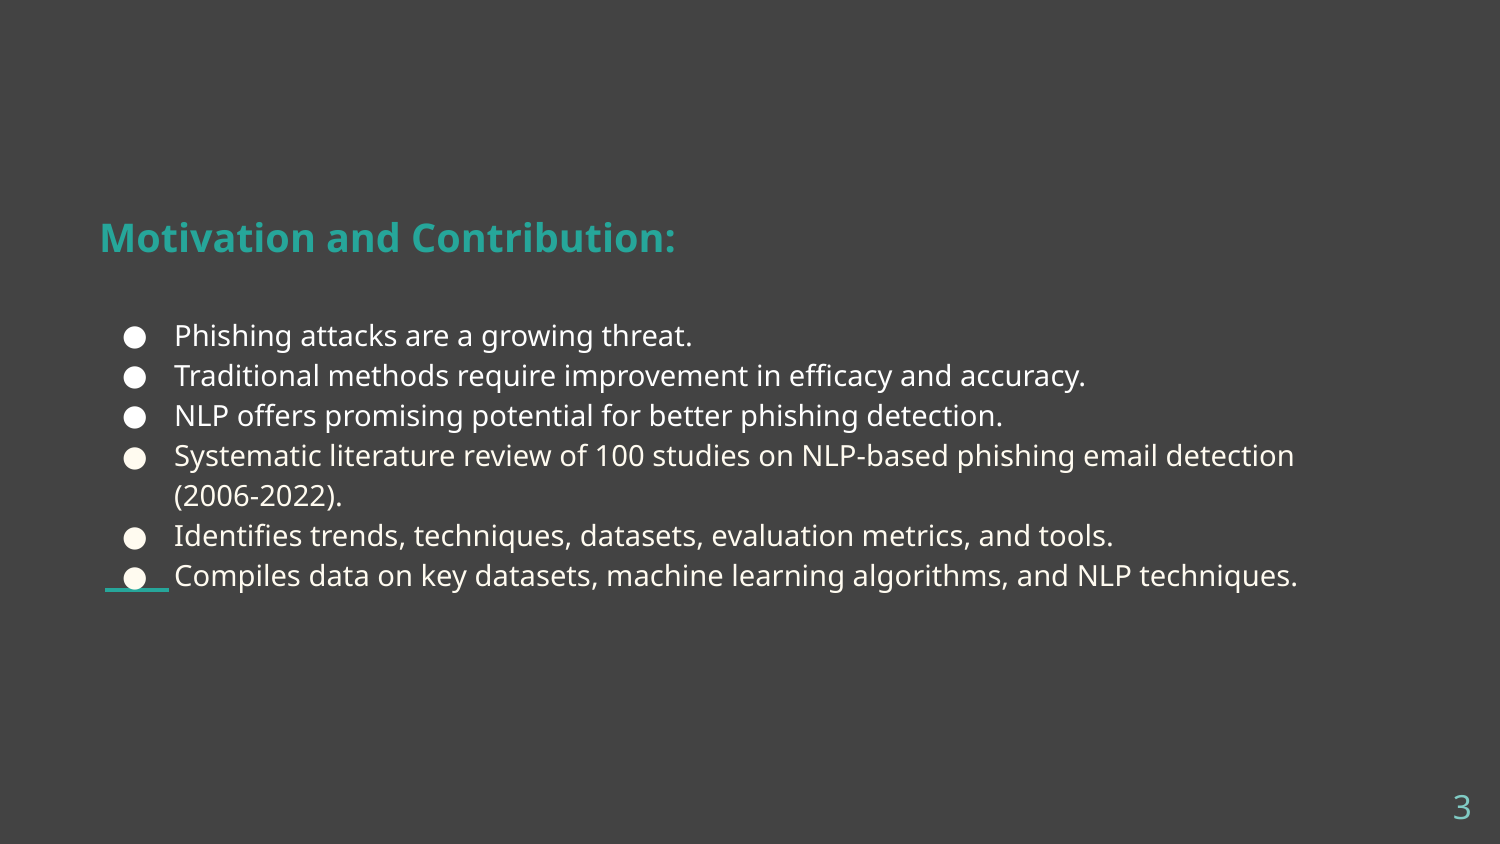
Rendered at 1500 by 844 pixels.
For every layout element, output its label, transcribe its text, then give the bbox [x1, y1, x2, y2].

title Motivation and Contribution: Phishing attacks are a growing threat. Traditional methods require improvement in efficacy and accuracy. NLP offers promising potential for better phishing detection. Systematic literature review of 100 studies on NLP-based phishing email detection (2006-2022). Identifies trends, techniques, datasets, evaluation metrics, and tools. Compiles data on key datasets, machine learning algorithms, and NLP techniques. [84, 139, 1344, 711]
text_box 3 [1425, 771, 1500, 834]
